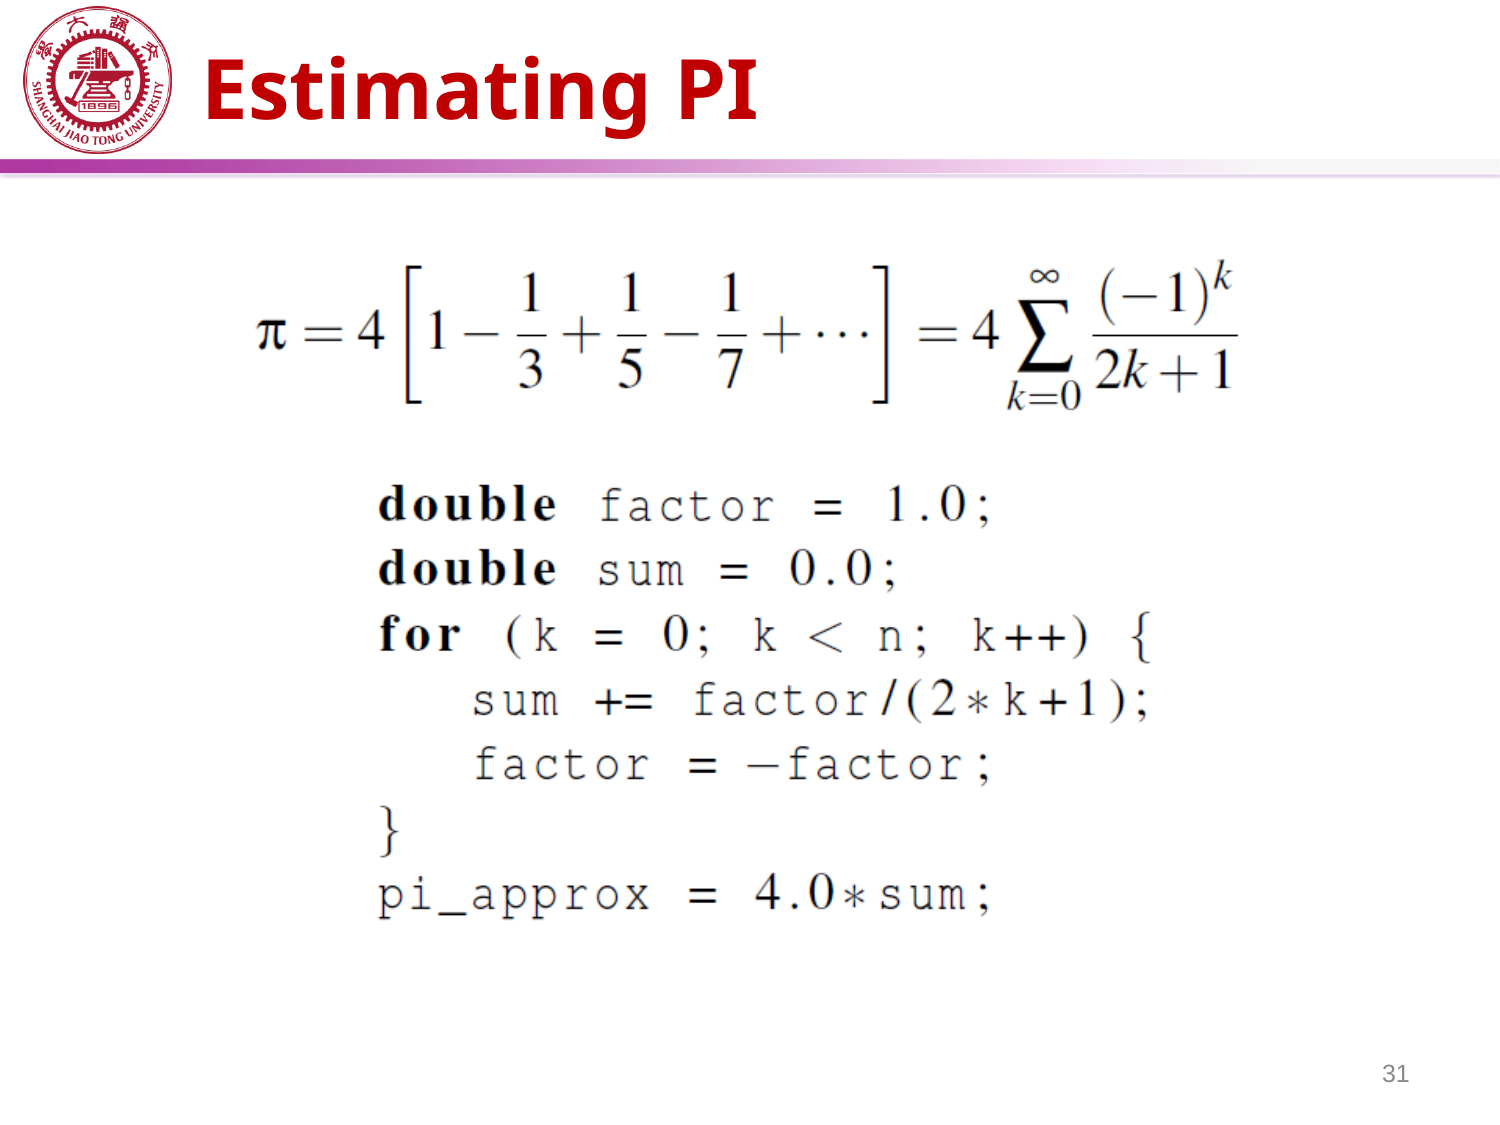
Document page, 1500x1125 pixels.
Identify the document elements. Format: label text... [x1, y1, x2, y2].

picture [0, 6, 1500, 179]
title Estimating PI [186, 0, 1472, 172]
slide_number 31 [1074, 1042, 1425, 1103]
picture [241, 222, 1246, 437]
picture [336, 446, 1178, 951]
